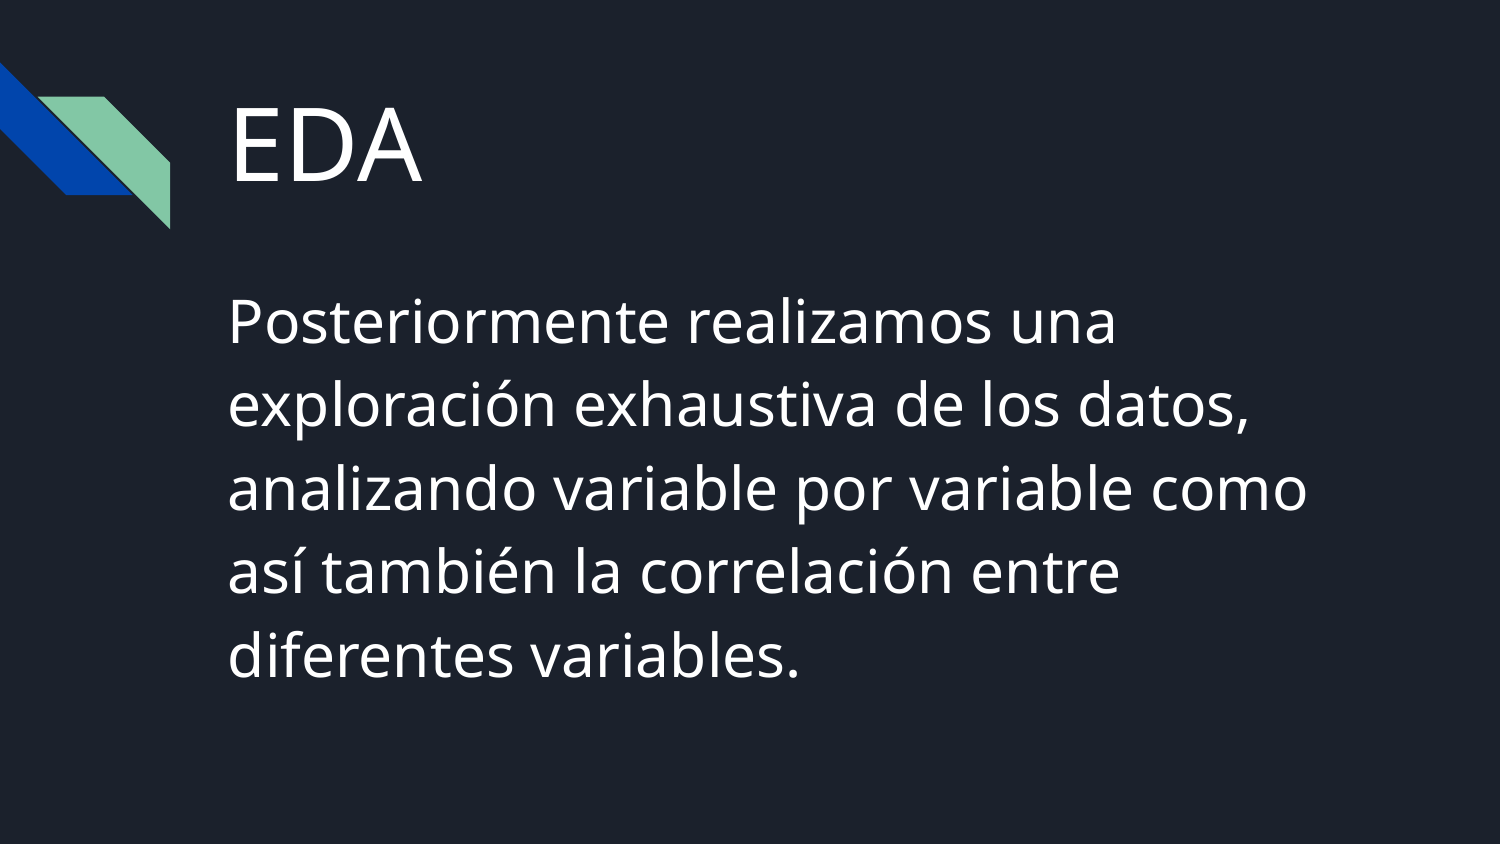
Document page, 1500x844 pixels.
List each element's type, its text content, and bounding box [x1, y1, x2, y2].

list Posteriormente realizamos una exploración exhaustiva de los datos, analizando variable por variable como así también la correlación entre diferentes variables. [212, 257, 1368, 735]
title EDA [212, 64, 1368, 215]
